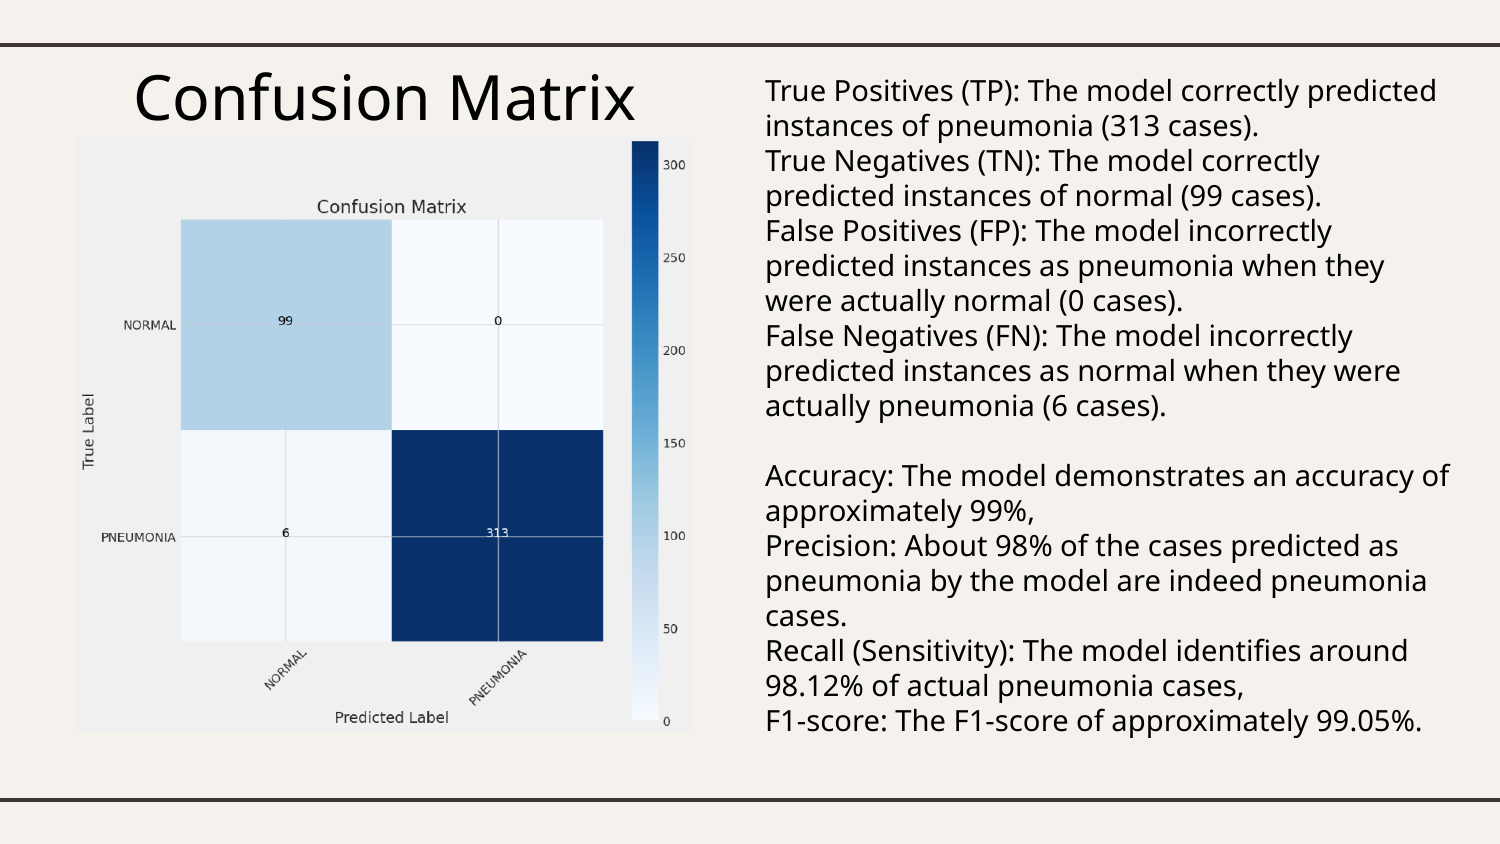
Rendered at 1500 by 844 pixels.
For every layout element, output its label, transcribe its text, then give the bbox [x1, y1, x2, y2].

picture [76, 136, 691, 733]
text_box True Positives (TP): The model correctly predicted instances of pneumonia (313 cases). True Negatives (TN): The model correctly predicted instances of normal (99 cases). False Positives (FP): The model incorrectly predicted instances as pneumonia when they were actually normal (0 cases). False Negatives (FN): The model incorrectly predicted instances as normal when they were actually pneumonia (6 cases). Accuracy: The model demonstrates an accuracy of approximately 99%, Precision: About 98% of the cases predicted as pneumonia by the model are indeed pneumonia cases. Recall (Sensitivity): The model identifies around 98.12% of actual pneumonia cases, F1-score: The F1-score of approximately 99.05%. [750, 57, 1472, 770]
title Confusion Matrix [118, 43, 1382, 138]
